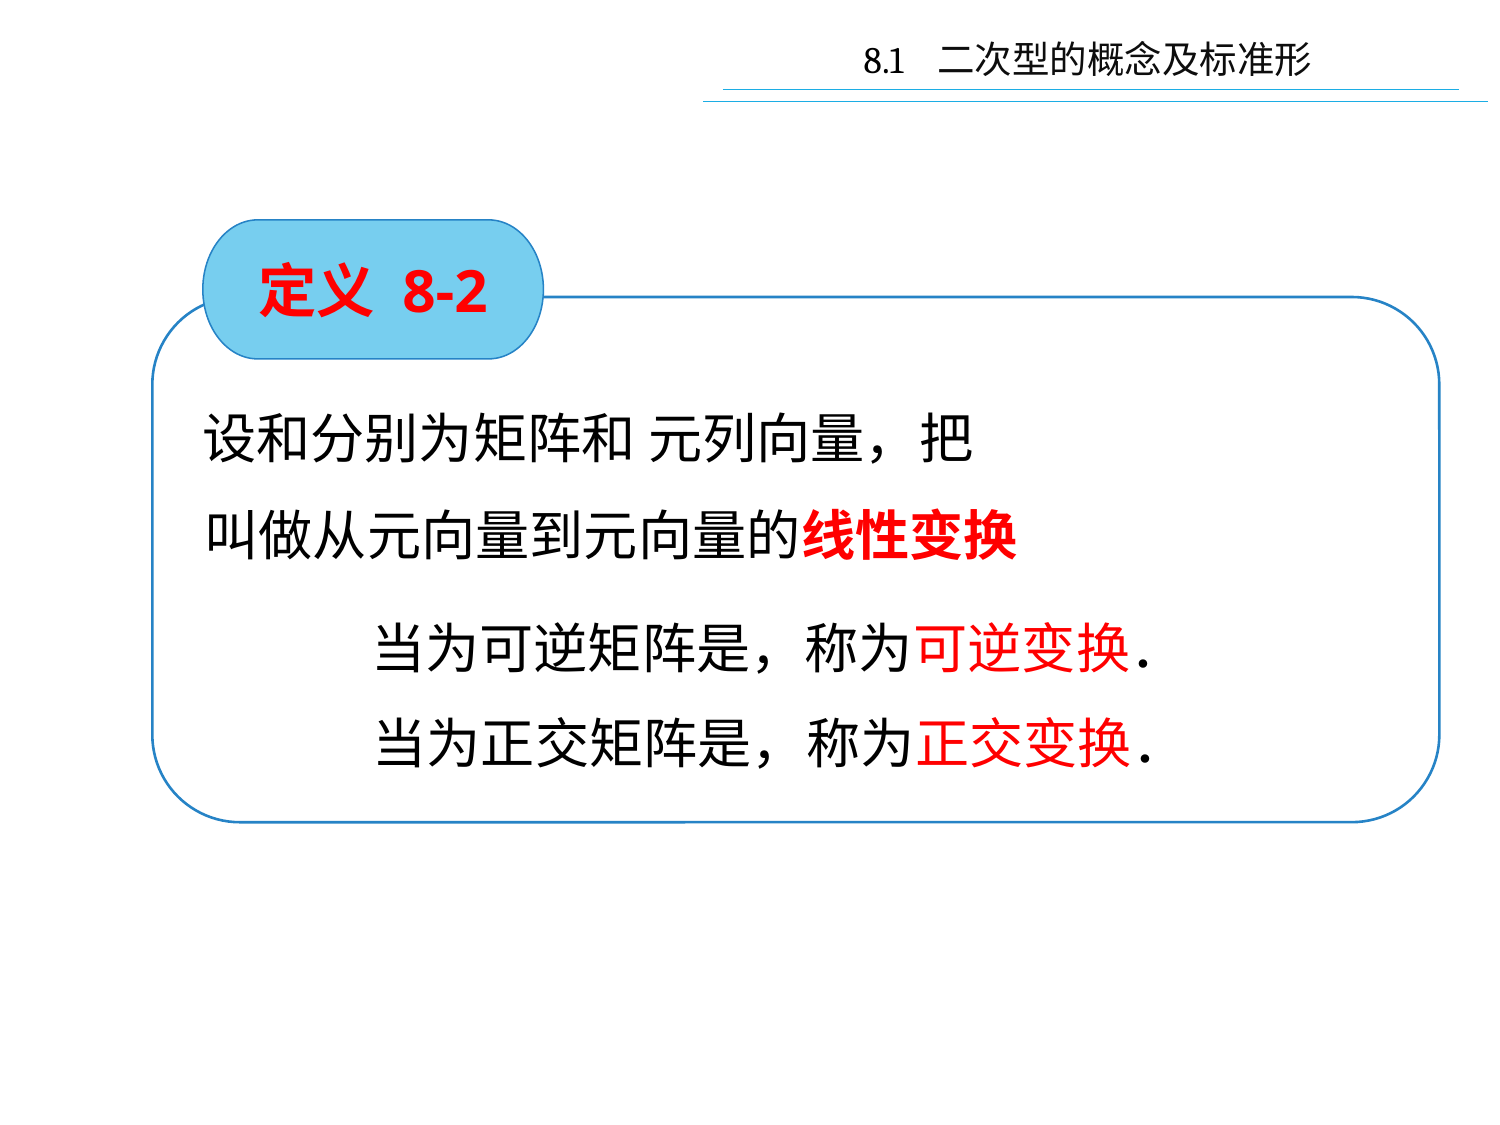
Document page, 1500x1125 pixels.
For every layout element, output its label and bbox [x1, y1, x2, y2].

text_box [152, 219, 1440, 823]
text_box [702, 28, 1489, 102]
